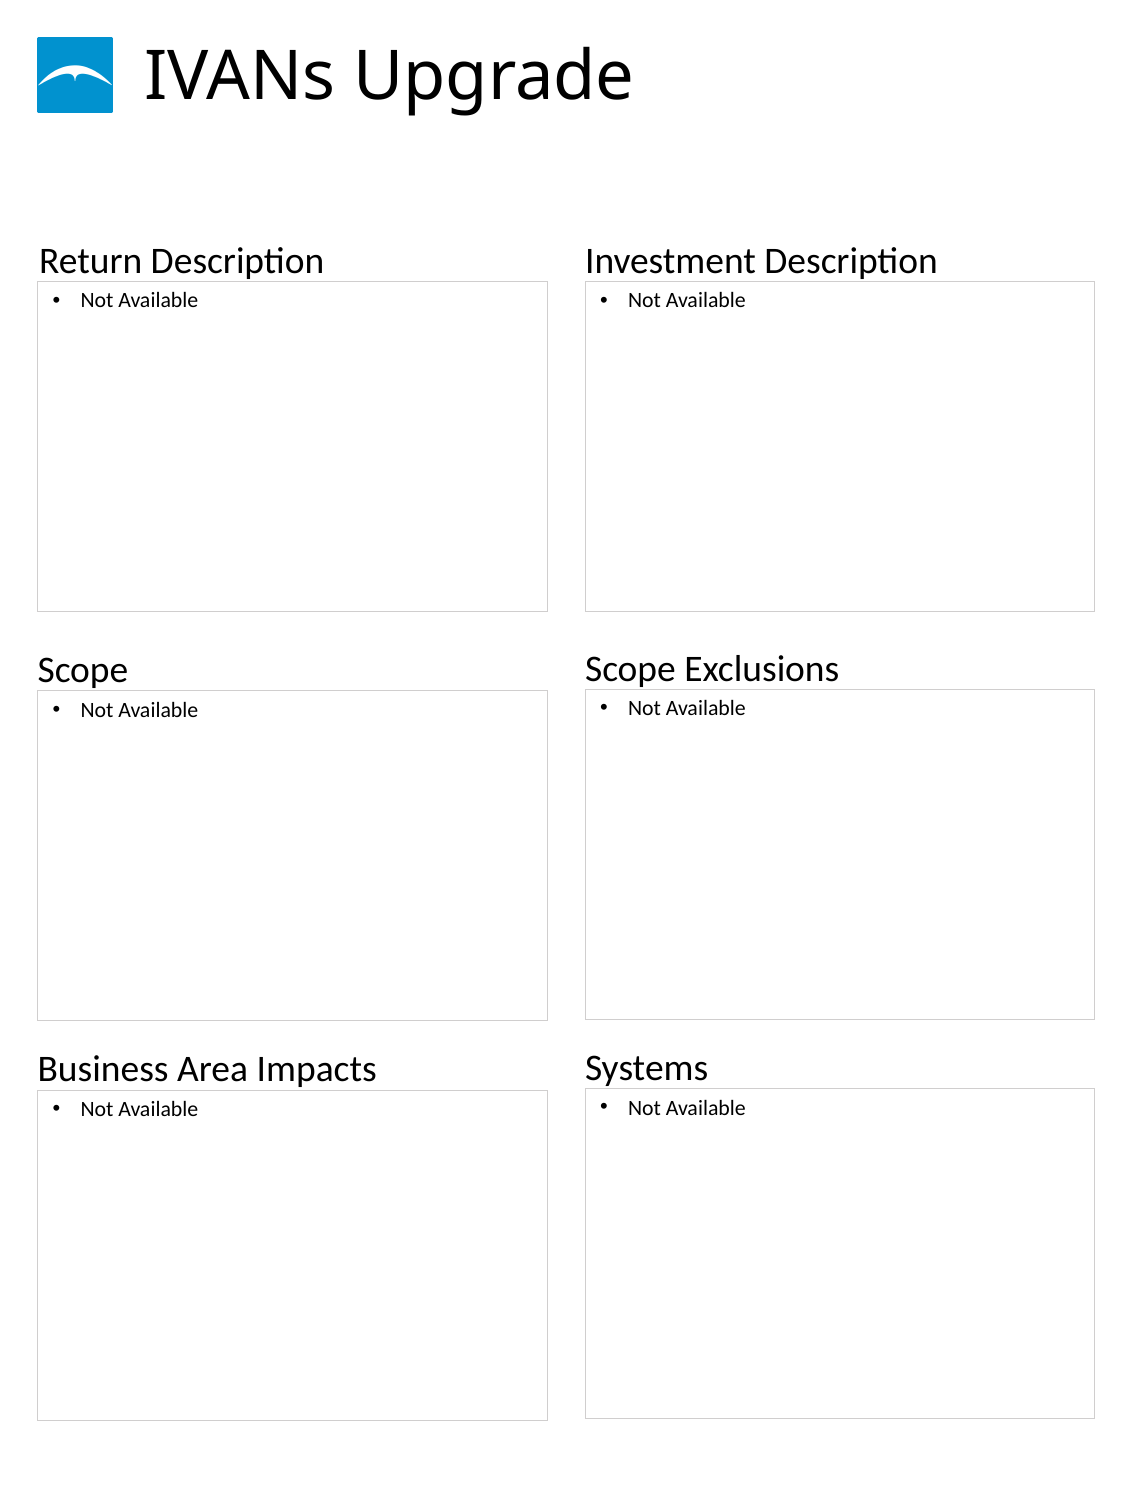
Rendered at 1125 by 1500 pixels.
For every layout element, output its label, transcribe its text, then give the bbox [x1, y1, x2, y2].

list Not Available [585, 689, 1095, 1020]
list Not Available [37, 281, 548, 612]
list Not Available [585, 281, 1095, 612]
list Not Available [585, 1088, 1095, 1419]
title IVANs Upgrade [144, 40, 1083, 116]
picture [44, 66, 106, 81]
list Not Available [37, 1090, 548, 1421]
list Not Available [37, 690, 548, 1021]
